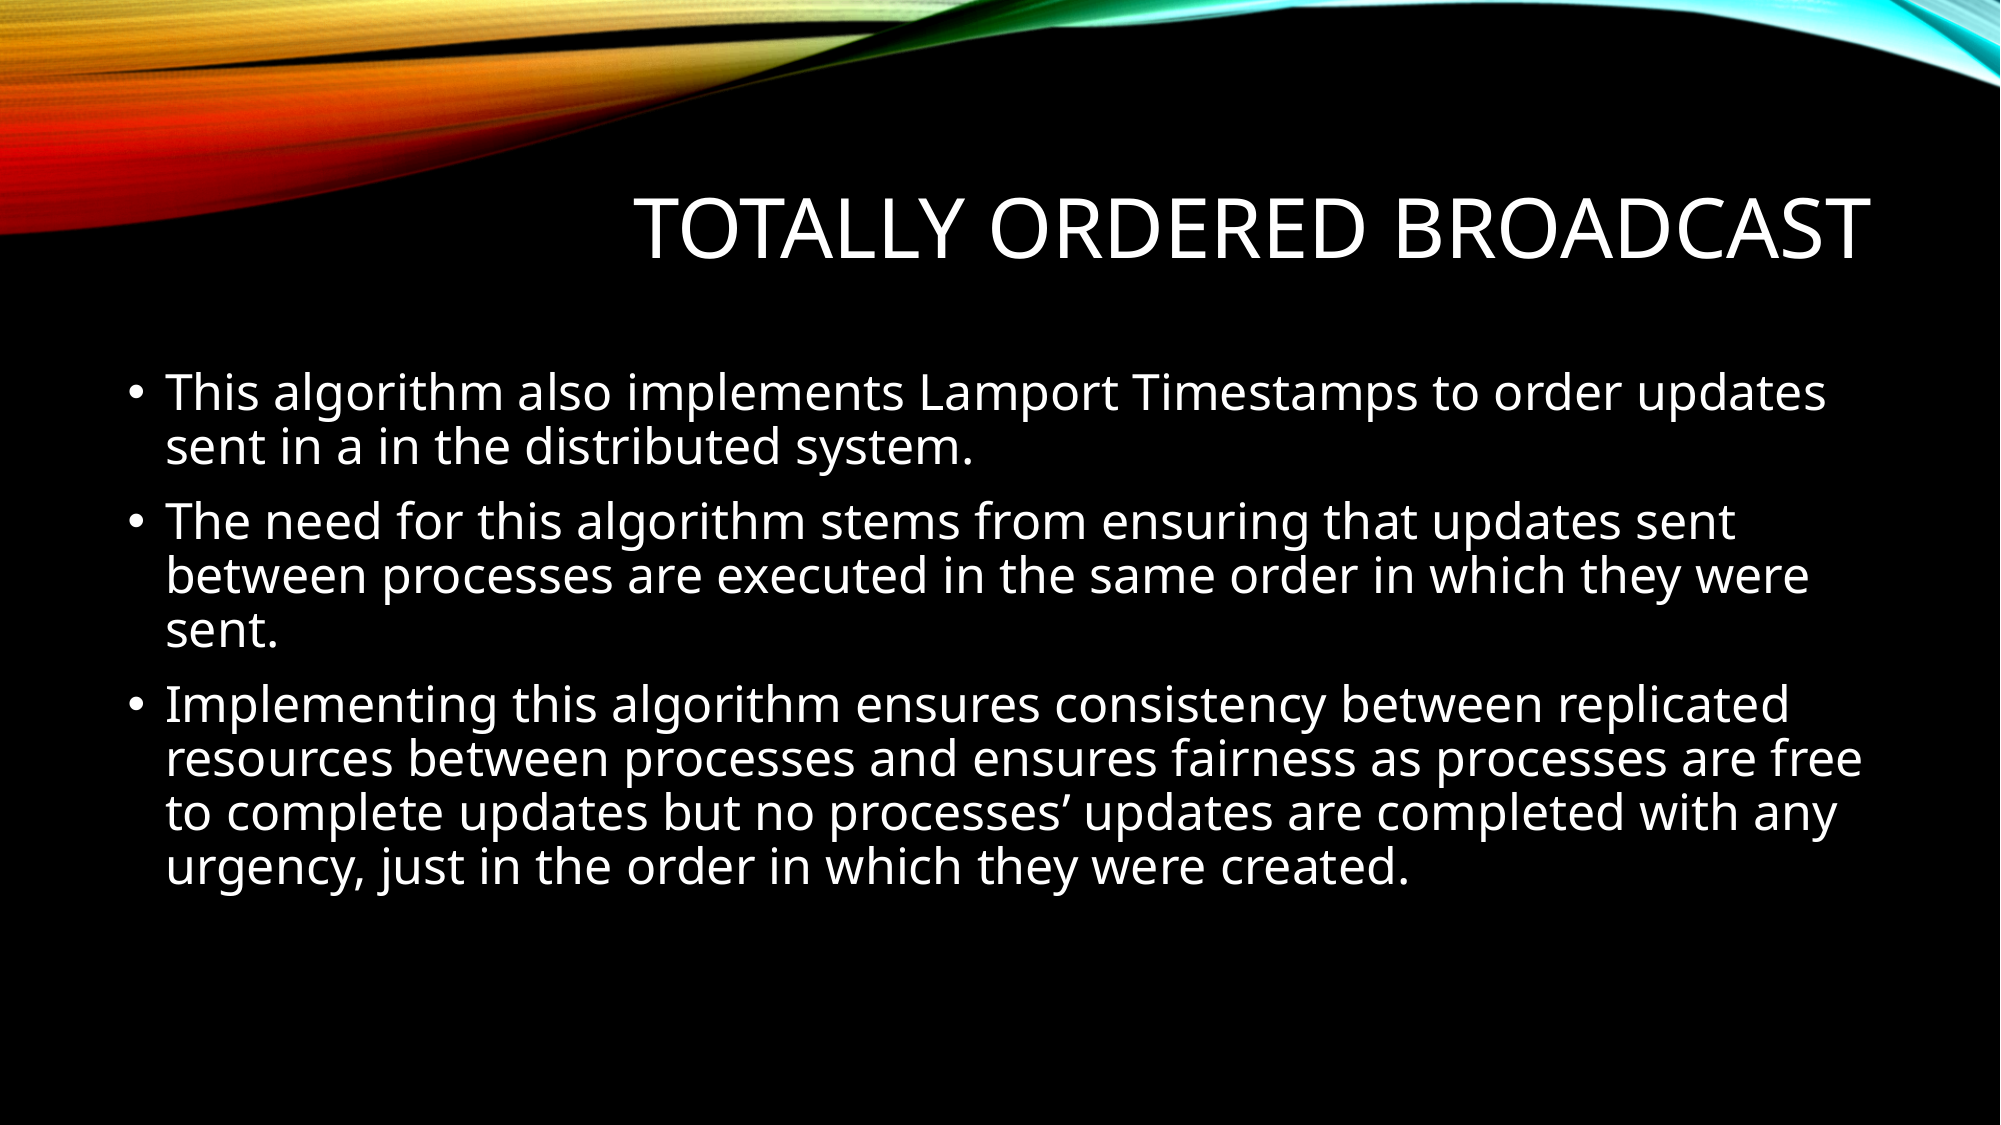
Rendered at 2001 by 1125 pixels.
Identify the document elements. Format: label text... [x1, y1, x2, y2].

list This algorithm also implements Lamport Timestamps to order updates sent in a in the distributed system. The need for this algorithm stems from ensuring that updates sent between processes are executed in the same order in which they were sent. Implementing this algorithm ensures consistency between replicated resources between processes and ensures fairness as processes are free to complete updates but no processes’ updates are completed with any urgency, just in the order in which they were created. [112, 360, 1888, 1021]
title Totally Ordered Broadcast [474, 125, 1888, 338]
picture [0, 0, 2000, 237]
